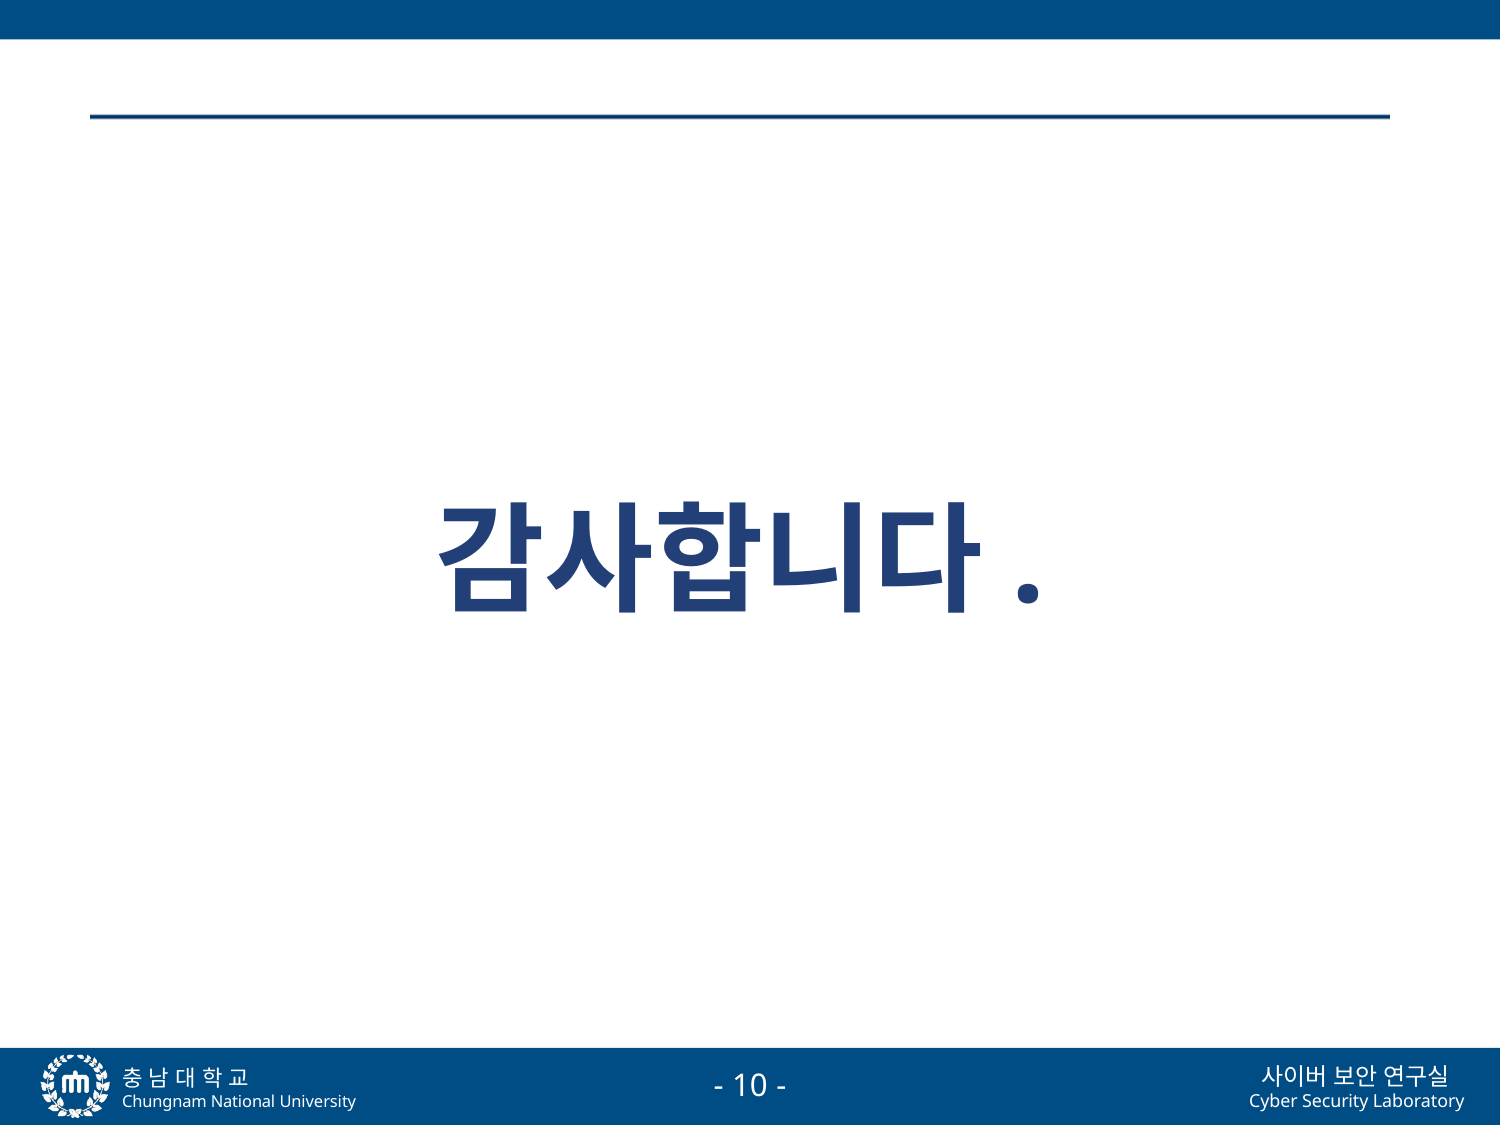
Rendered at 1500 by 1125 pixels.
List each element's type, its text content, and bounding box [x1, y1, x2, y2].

picture [89, 106, 1390, 129]
picture [35, 1052, 115, 1125]
text_box 감사합니다. [424, 478, 1057, 632]
